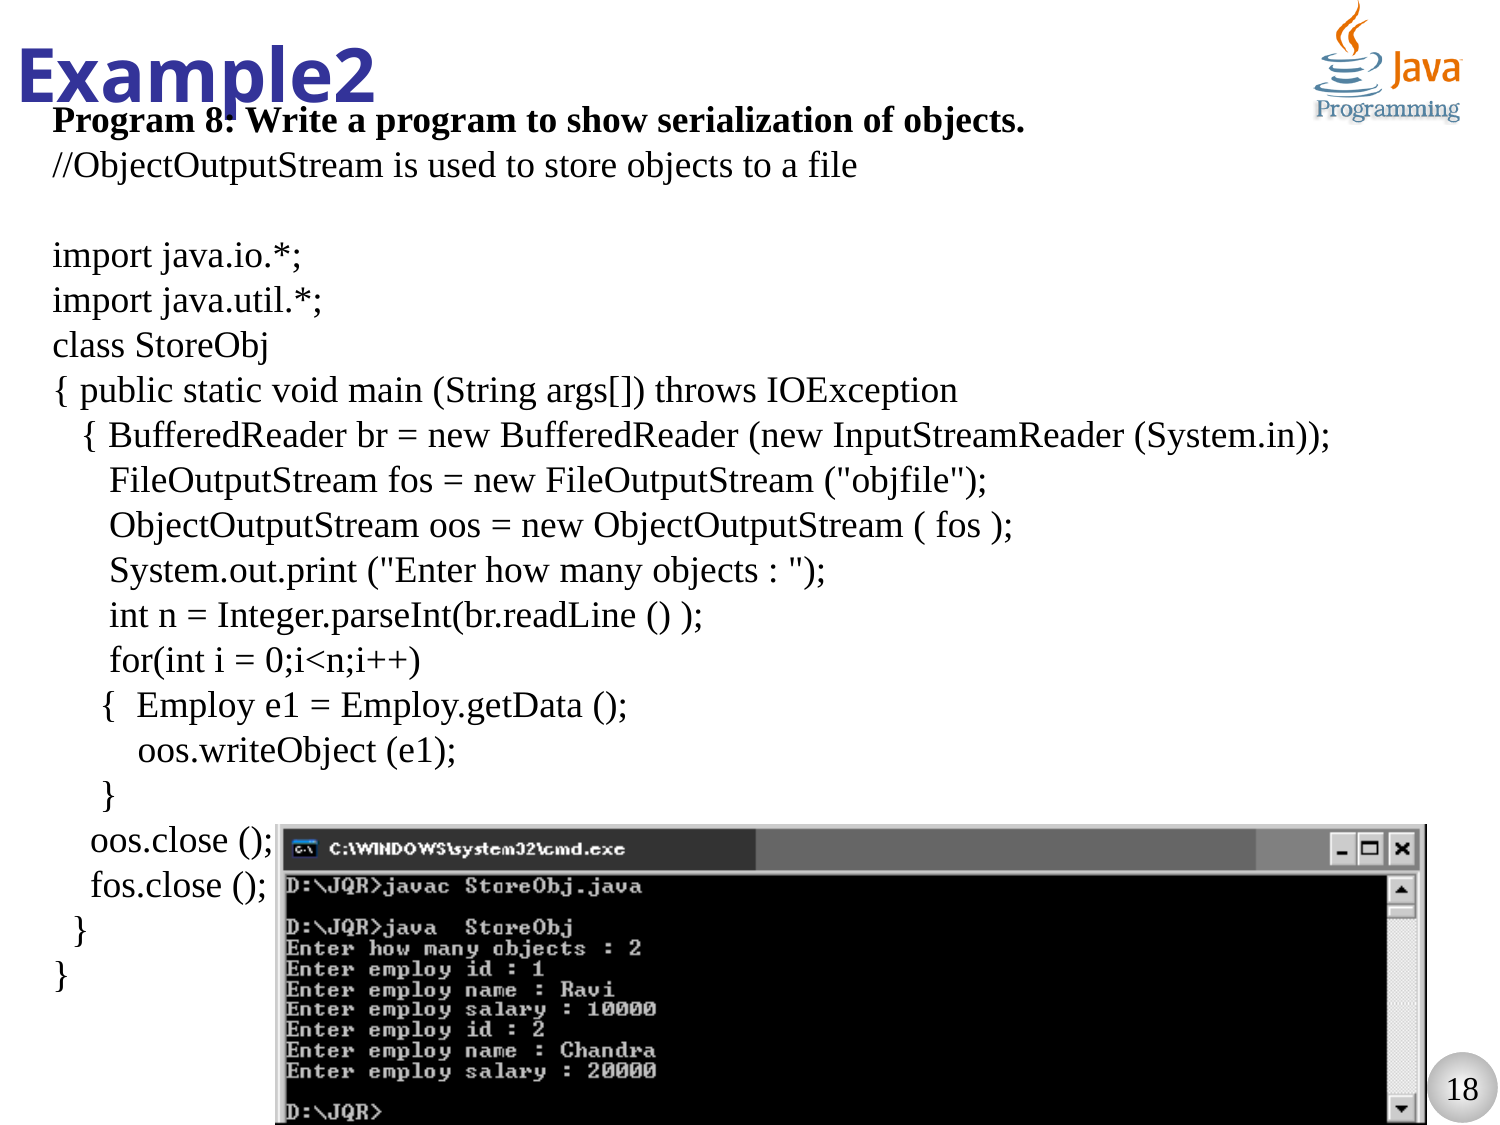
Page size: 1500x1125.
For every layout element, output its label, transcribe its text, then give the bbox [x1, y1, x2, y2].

text_box Program 8: Write a program to show serialization of objects. //ObjectOutputStream is used to store objects to a file import java.io.*; import java.util.*; class StoreObj { public static void main (String args[]) throws IOException { BufferedReader br = new BufferedReader (new InputStreamReader (System.in)); FileOutputStream fos = new FileOutputStream ("objfile"); ObjectOutputStream oos = new ObjectOutputStream ( fos ); System.out.print ("Enter how many objects : "); int n = Integer.parseInt(br.readLine () ); for(int i = 0;i<n;i++) { Employ e1 = Employ.getData (); oos.writeObject (e1); } oos.close (); fos.close (); } } [37, 87, 1388, 1003]
title Example2 [0, 0, 1329, 126]
picture [274, 824, 1427, 1125]
picture [1329, 0, 1463, 125]
